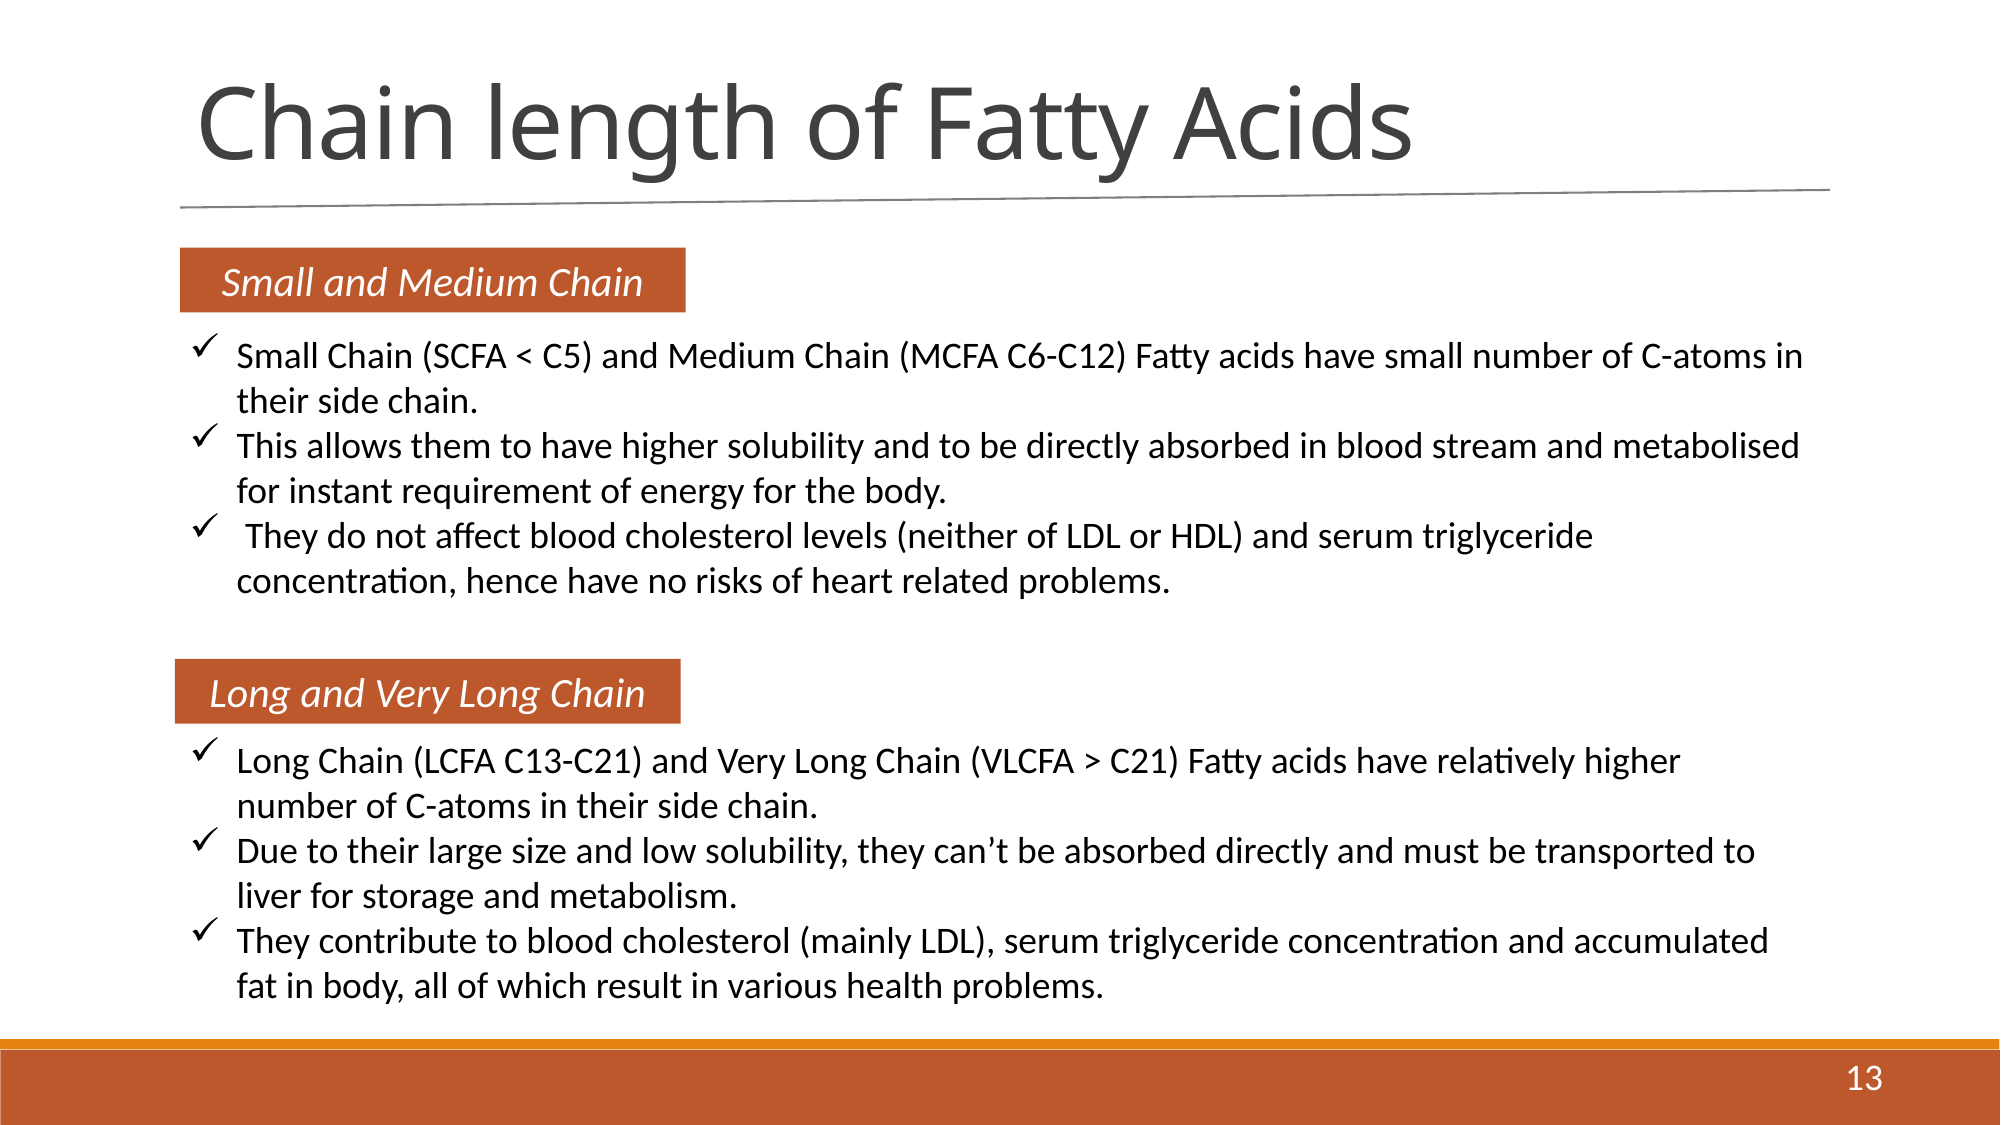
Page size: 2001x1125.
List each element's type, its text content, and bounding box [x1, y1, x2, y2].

text_box Long and Very Long Chain [174, 658, 681, 724]
text_box Small Chain (SCFA < C5) and Medium Chain (MCFA C6-C12) Fatty acids have small number of C-atoms in their side chain. This allows them to have higher solubility and to be directly absorbed in blood stream and metabolised for instant requirement of energy for the body. They do not affect blood cholesterol levels (neither of LDL or HDL) and serum triglyceride concentration, hence have no risks of heart related problems. [174, 323, 1825, 609]
text_box 13 [1829, 1045, 1899, 1106]
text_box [179, 189, 1831, 208]
text_box Long Chain (LCFA C13-C21) and Very Long Chain (VLCFA > C21) Fatty acids have relatively higher number of C-atoms in their side chain. Due to their large size and low solubility, they can’t be absorbed directly and must be transported to liver for storage and metabolism. They contribute to blood cholesterol (mainly LDL), serum triglyceride concentration and accumulated fat in body, all of which result in various health problems. [174, 728, 1825, 1013]
title Chain length of Fatty Acids [180, 42, 1830, 187]
text_box Small and Medium Chain [180, 247, 686, 313]
